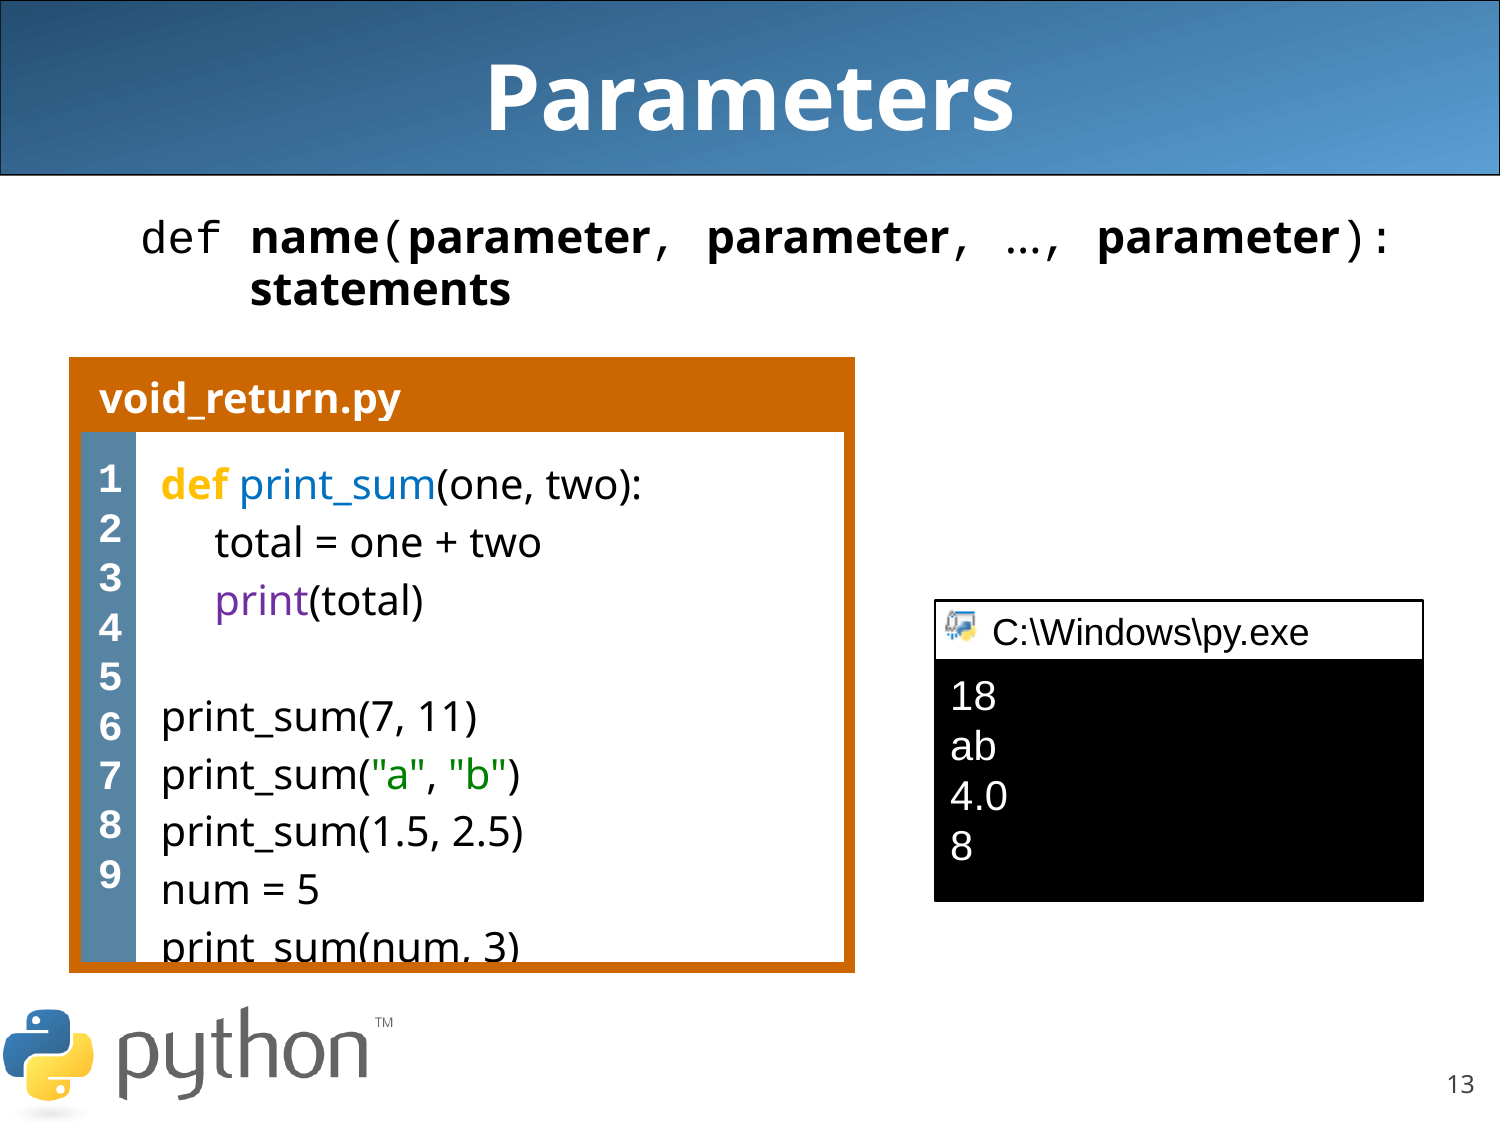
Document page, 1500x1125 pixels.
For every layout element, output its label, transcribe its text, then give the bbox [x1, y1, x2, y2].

list def name(parameter, parameter, ..., parameter): statements [50, 212, 1475, 338]
table_cell def print_sum(one, two): total = one + two print(total) print_sum(7, 11) print_sum("a", "b") print_sum(1.5, 2.5) num = 5 print_sum(num, 3) [136, 432, 844, 962]
picture [0, 999, 402, 1123]
title Parameters [75, 0, 1425, 188]
table_cell 1 2 3 4 5 6 7 8 9 [81, 432, 136, 962]
table_header void_return.py [81, 368, 844, 421]
picture [937, 604, 985, 650]
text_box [935, 600, 1424, 902]
